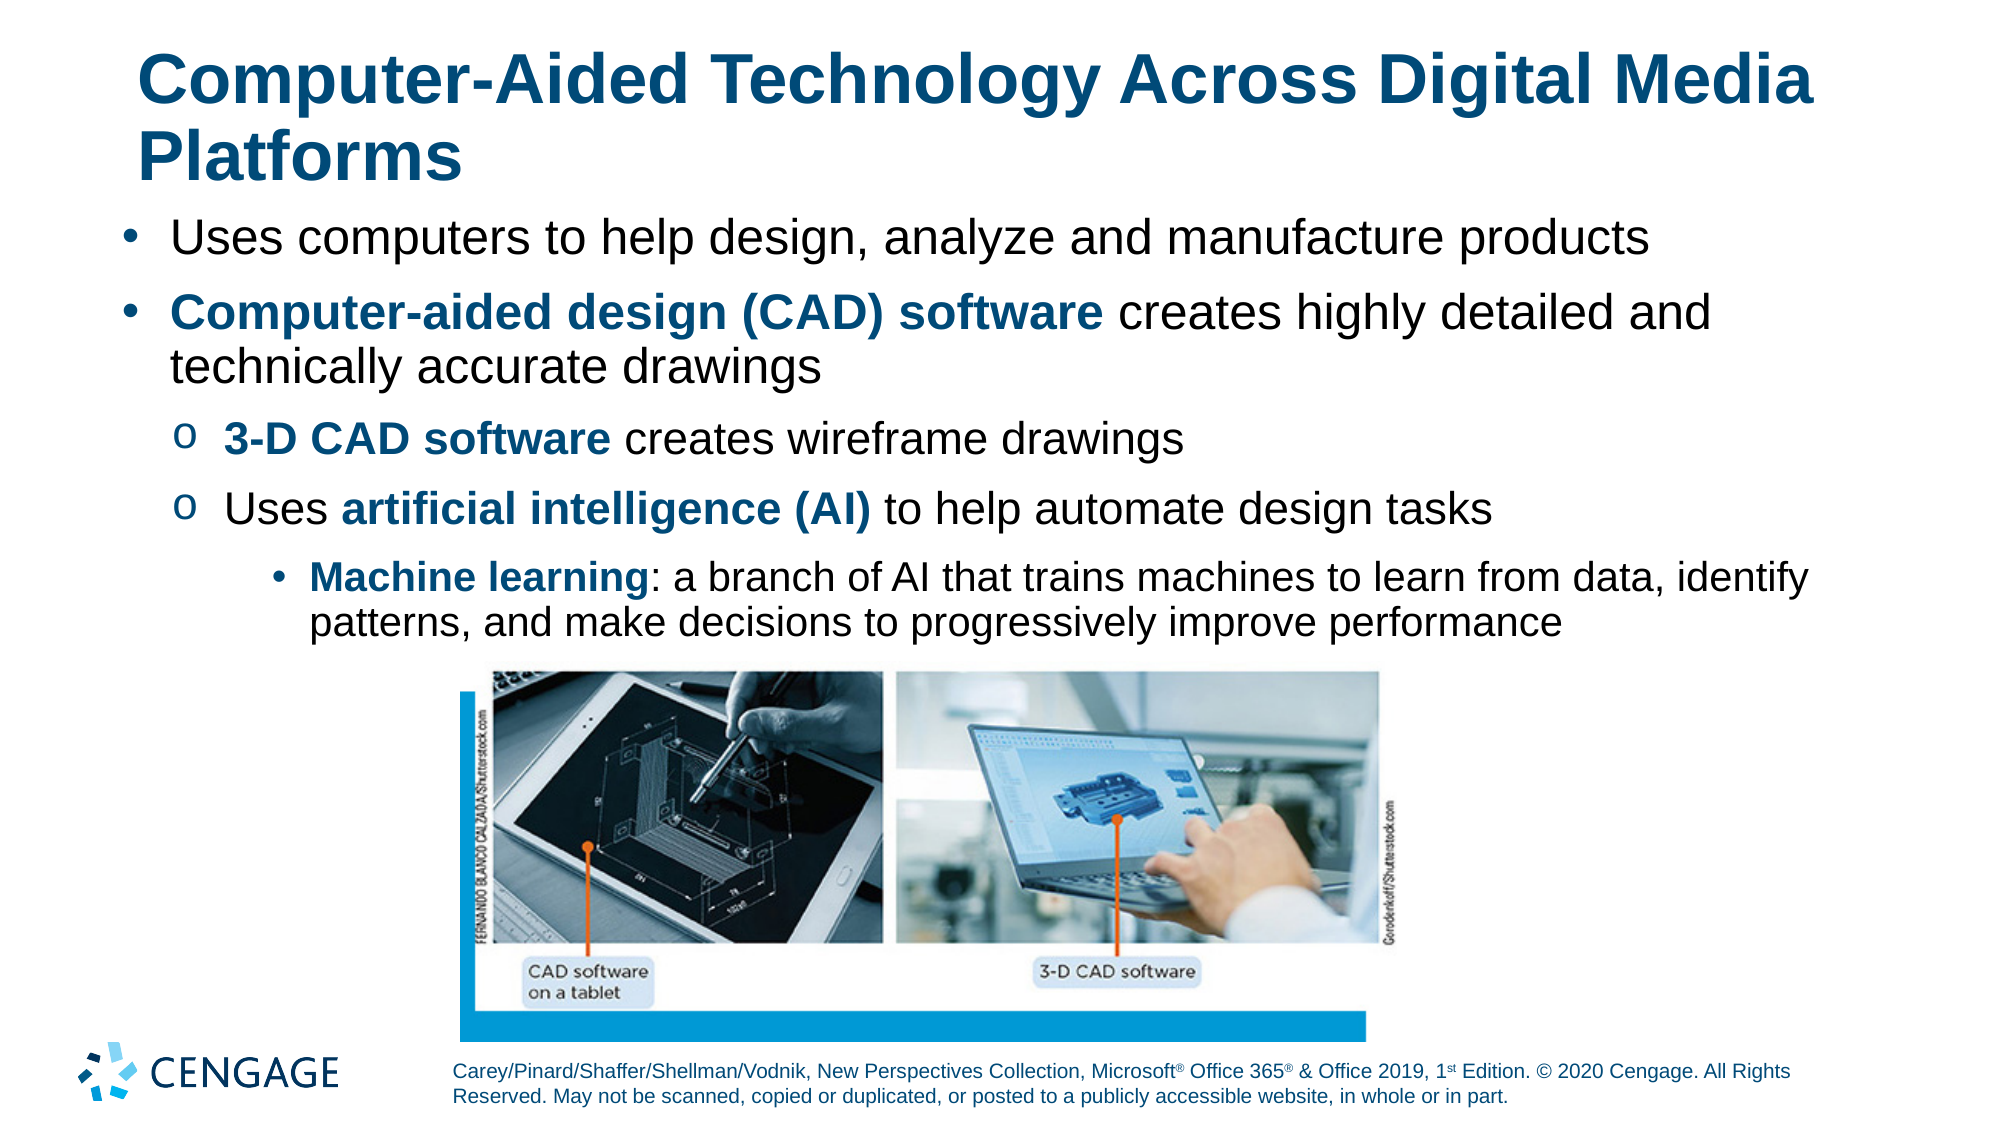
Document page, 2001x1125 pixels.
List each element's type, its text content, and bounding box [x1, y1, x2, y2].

list Uses computers to help design, analyze and manufacture products Computer-aided design (C A D) software creates highly detailed and technically accurate drawings 3-D C A D software creates wireframe drawings Uses artificial intelligence (A I) to help automate design tasks Machine learning: a branch of AI that trains machines to learn from data, identify patterns, and make decisions to progressively improve performance [121, 211, 1879, 648]
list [460, 661, 1397, 1043]
title Computer-Aided Technology Across Digital Media Platforms [137, 42, 1863, 188]
picture [78, 1042, 338, 1101]
